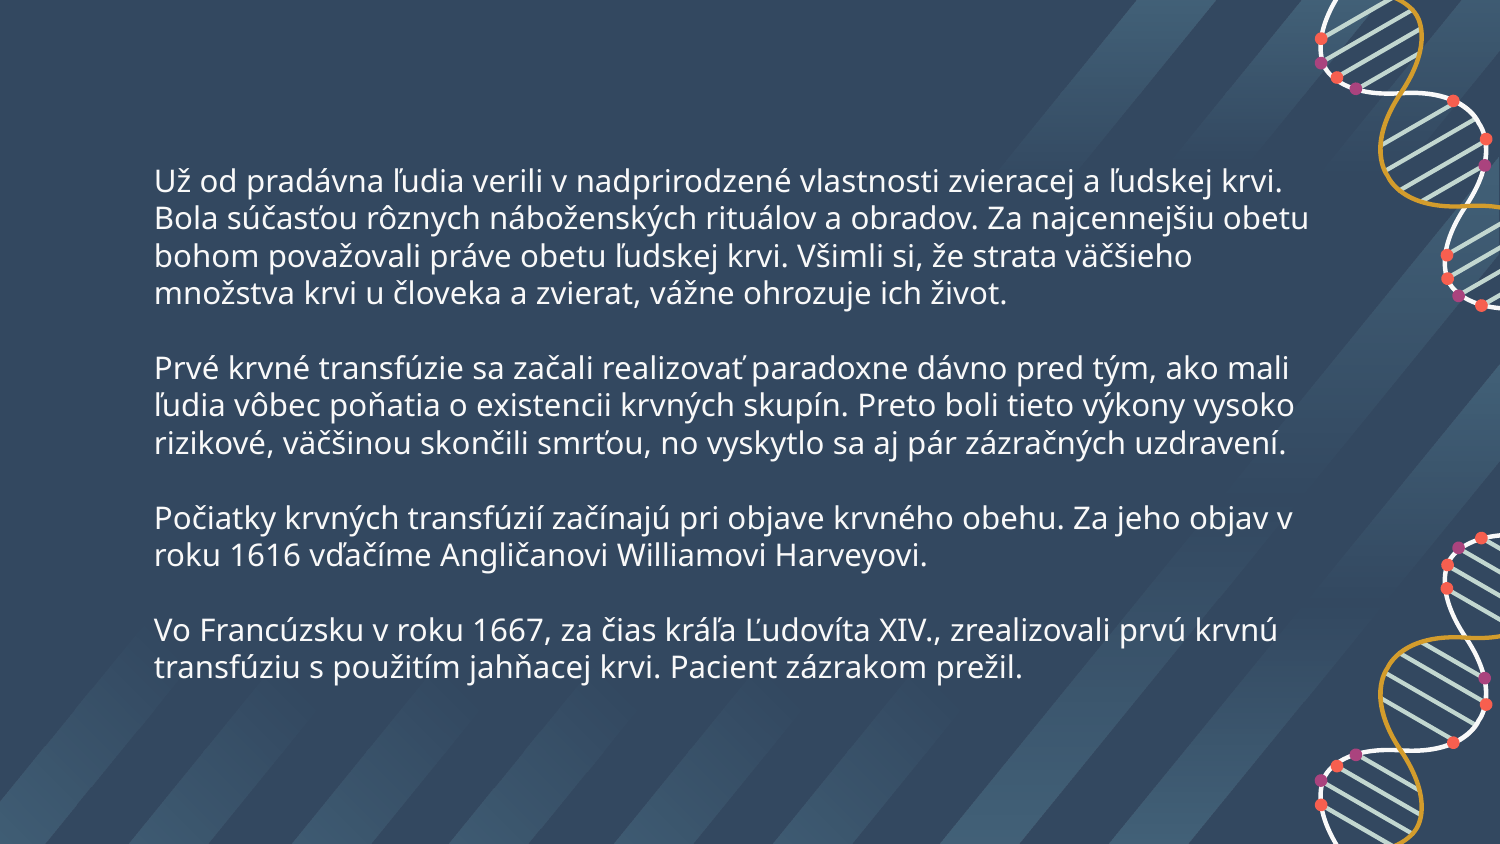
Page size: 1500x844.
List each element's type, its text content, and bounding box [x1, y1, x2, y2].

list Už od pradávna ľudia verili v nadprirodzené vlastnosti zvieracej a ľudskej krvi. Bola súčasťou rôznych náboženských rituálov a obradov. Za najcennejšiu obetu bohom považovali práve obetu ľudskej krvi. Všimli si, že strata väčšieho množstva krvi u človeka a zvierat, vážne ohrozuje ich život. Prvé krvné transfúzie sa začali realizovať paradoxne dávno pred tým, ako mali ľudia vôbec poňatia o existencii krvných skupín. Preto boli tieto výkony vysoko rizikové, väčšinou skončili smrťou, no vyskytlo sa aj pár zázračných uzdravení. Počiatky krvných transfúzií začínajú pri objave krvného obehu. Za jeho objav v roku 1616 vďačíme Angličanovi Williamovi Harveyovi. Vo Francúzsku v roku 1667, za čias kráľa Ľudovíta XIV., zrealizovali prvú krvnú transfúziu s použitím jahňacej krvi. Pacient zázrakom prežil. [118, 83, 1357, 763]
